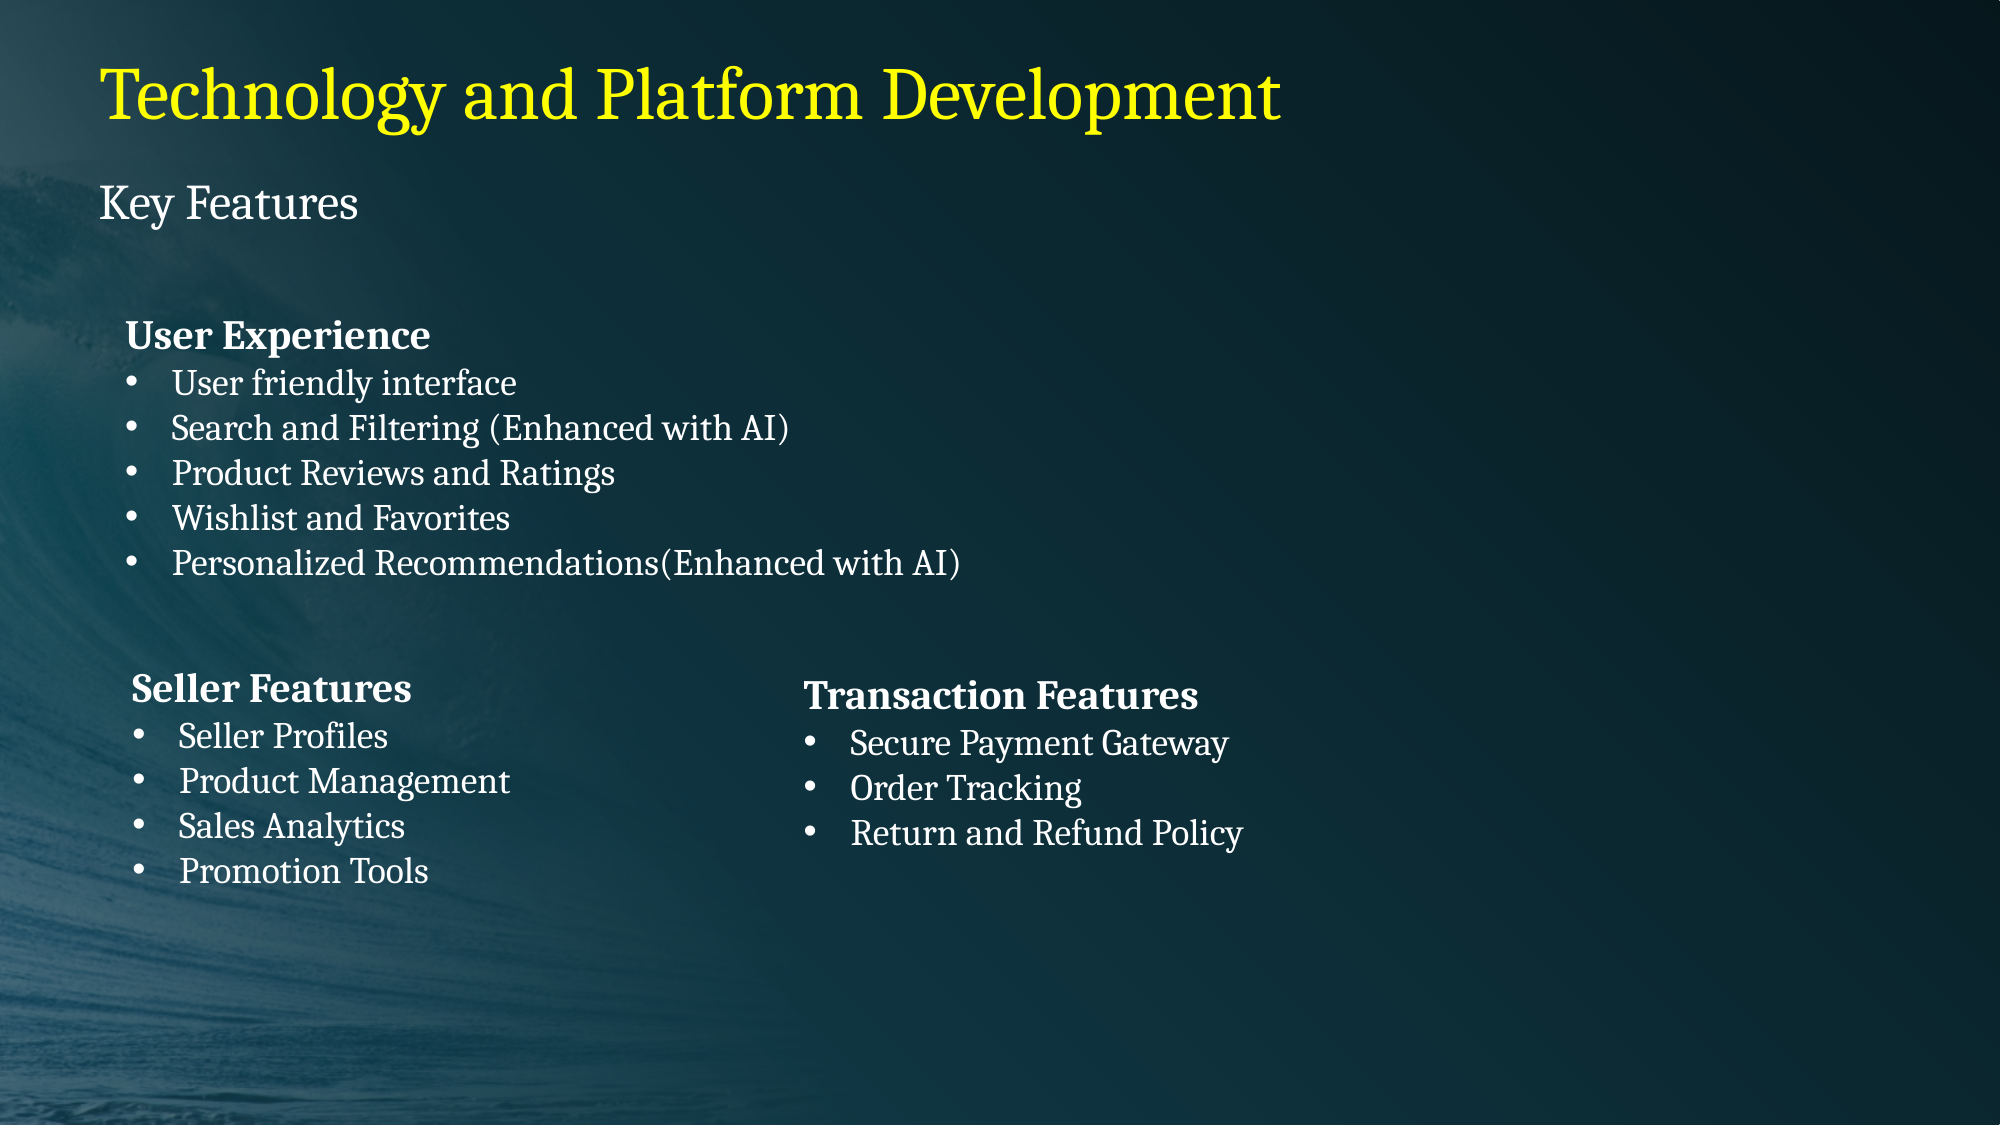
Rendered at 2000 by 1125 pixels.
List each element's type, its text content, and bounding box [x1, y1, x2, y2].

text_box Transaction Features Secure Payment Gateway Order Tracking Return and Refund Policy​​​ [788, 660, 1541, 861]
text_box Technology and Platform Development [85, 37, 1299, 143]
text_box Key Features [83, 162, 374, 238]
picture [0, 0, 2000, 1125]
text_box Seller Features​ Seller Profiles Product Management Sales Analytics Promotion Tools​ [117, 653, 978, 899]
text_box User Experience User friendly interface Search and Filtering (Enhanced with AI) Product Reviews and Ratings Wishlist and Favorites Personalized Recommendations(Enhanced with AI) [110, 300, 1168, 591]
